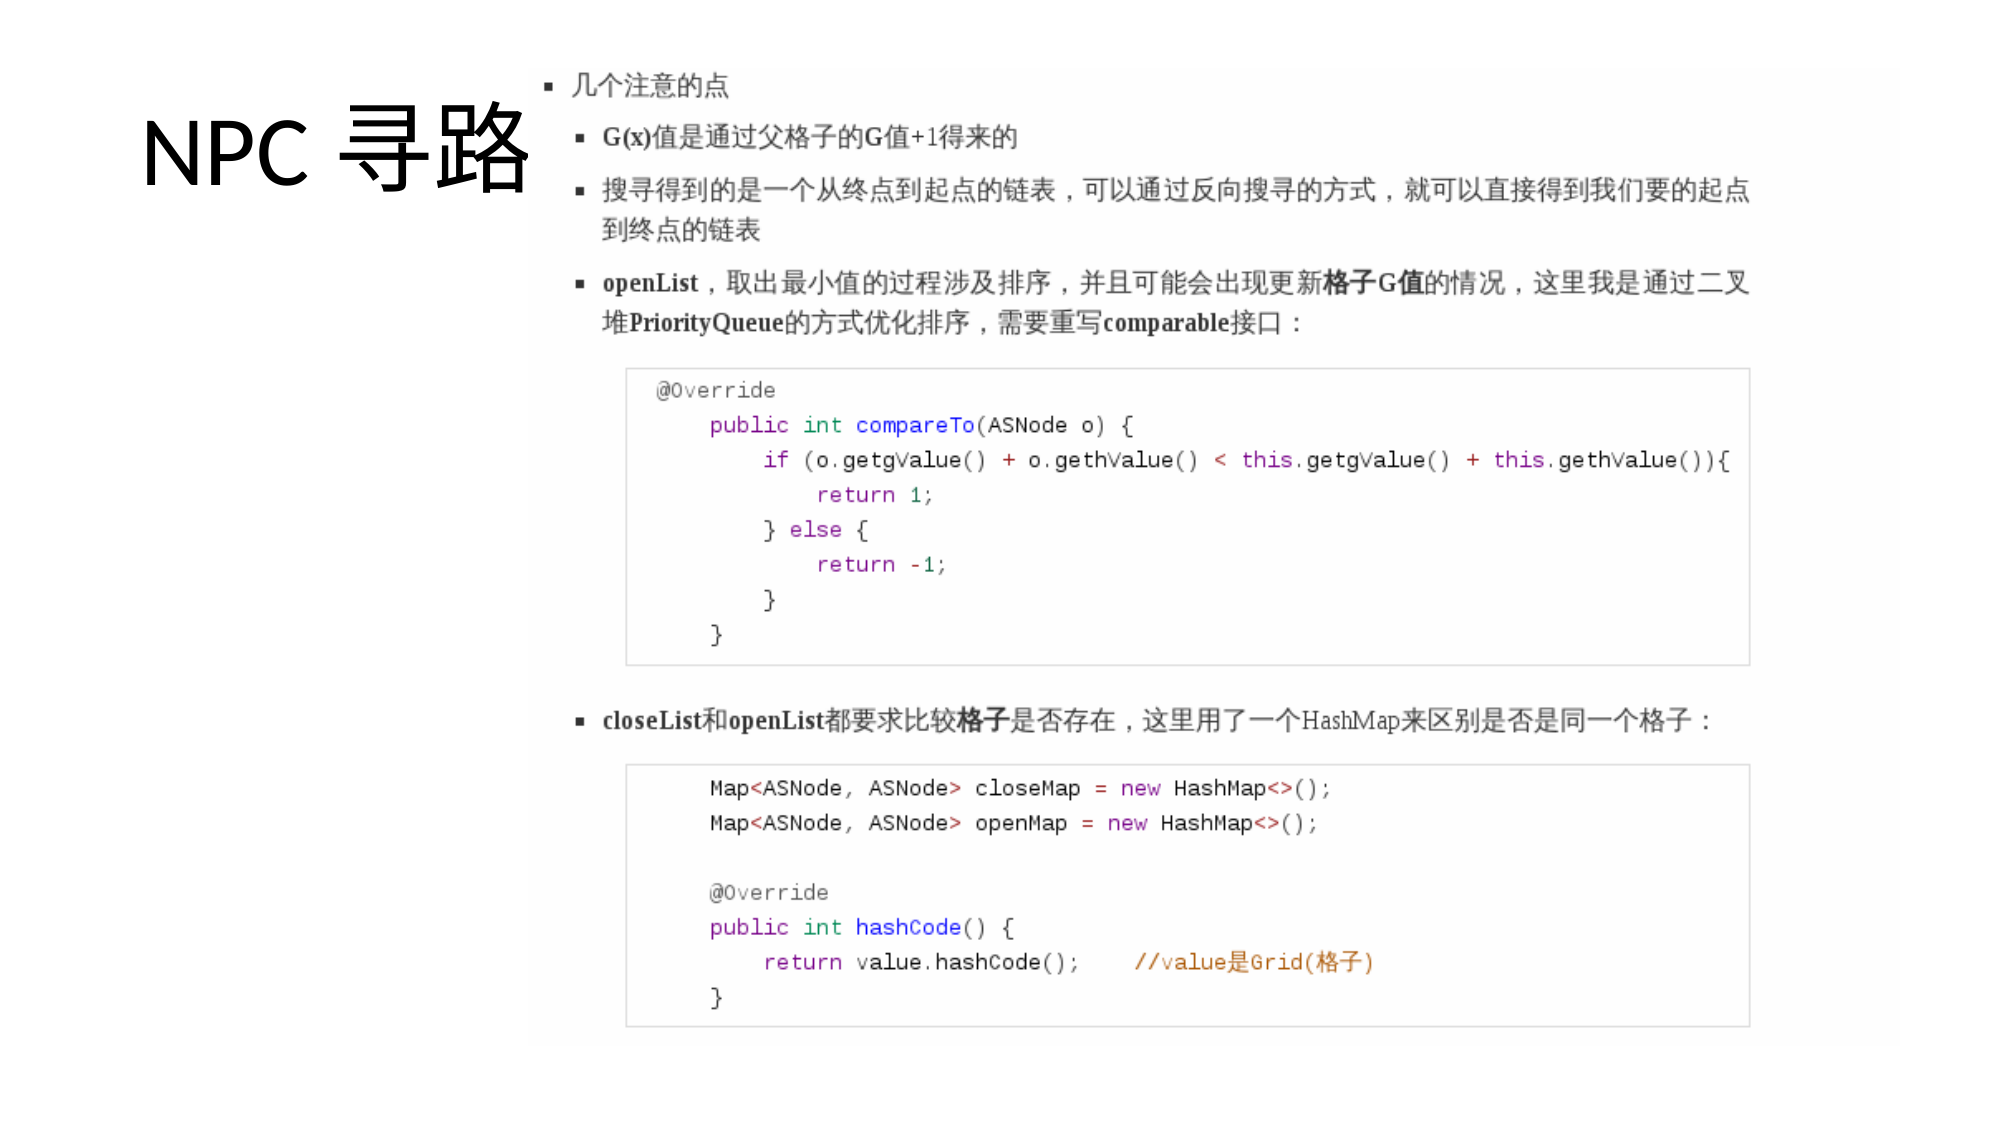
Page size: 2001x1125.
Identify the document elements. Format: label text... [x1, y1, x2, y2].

picture [528, 68, 1900, 1046]
text_box NPC寻路--A*算法 [125, 77, 528, 213]
